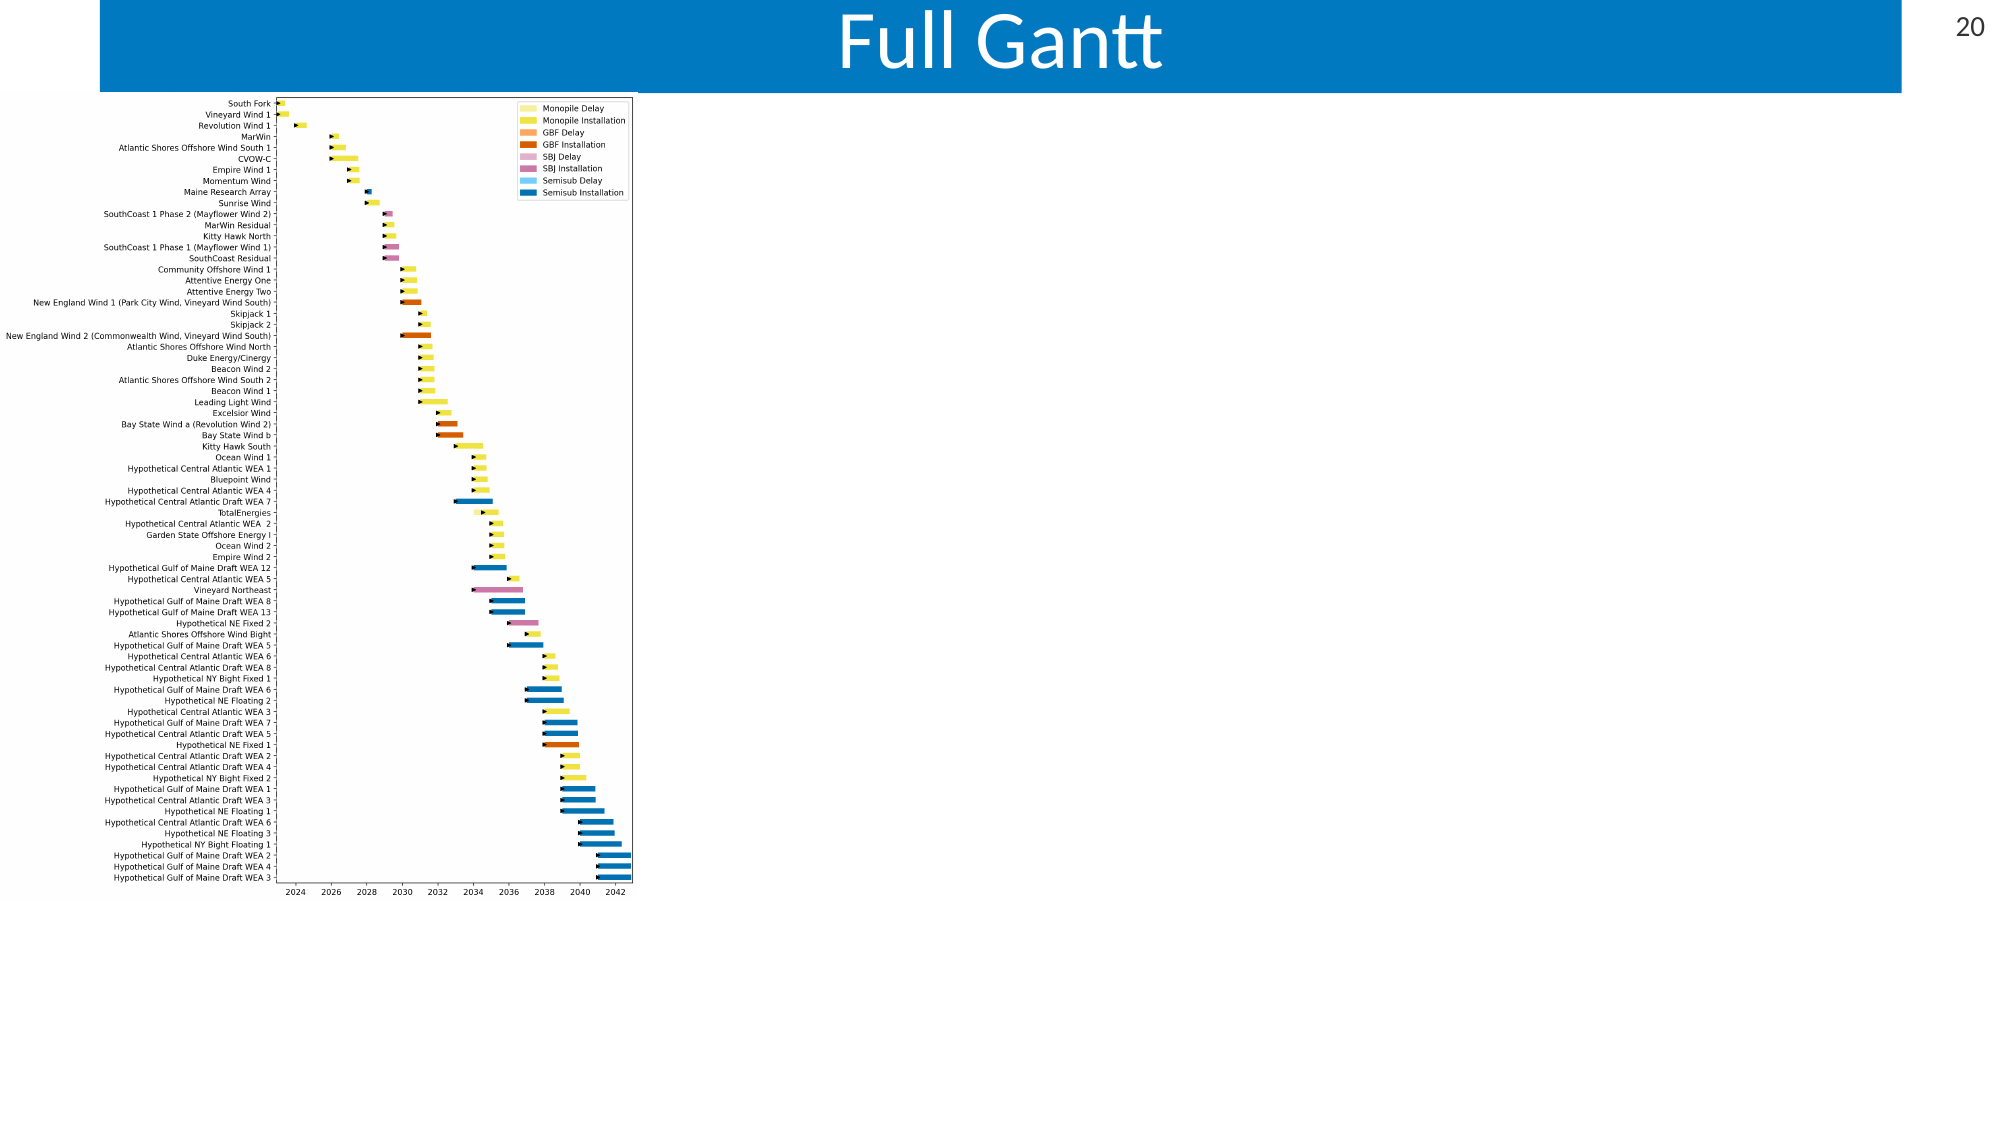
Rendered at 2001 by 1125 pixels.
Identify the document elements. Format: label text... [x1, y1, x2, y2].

title Full Gantt [99, 0, 1902, 94]
picture [0, 92, 638, 903]
